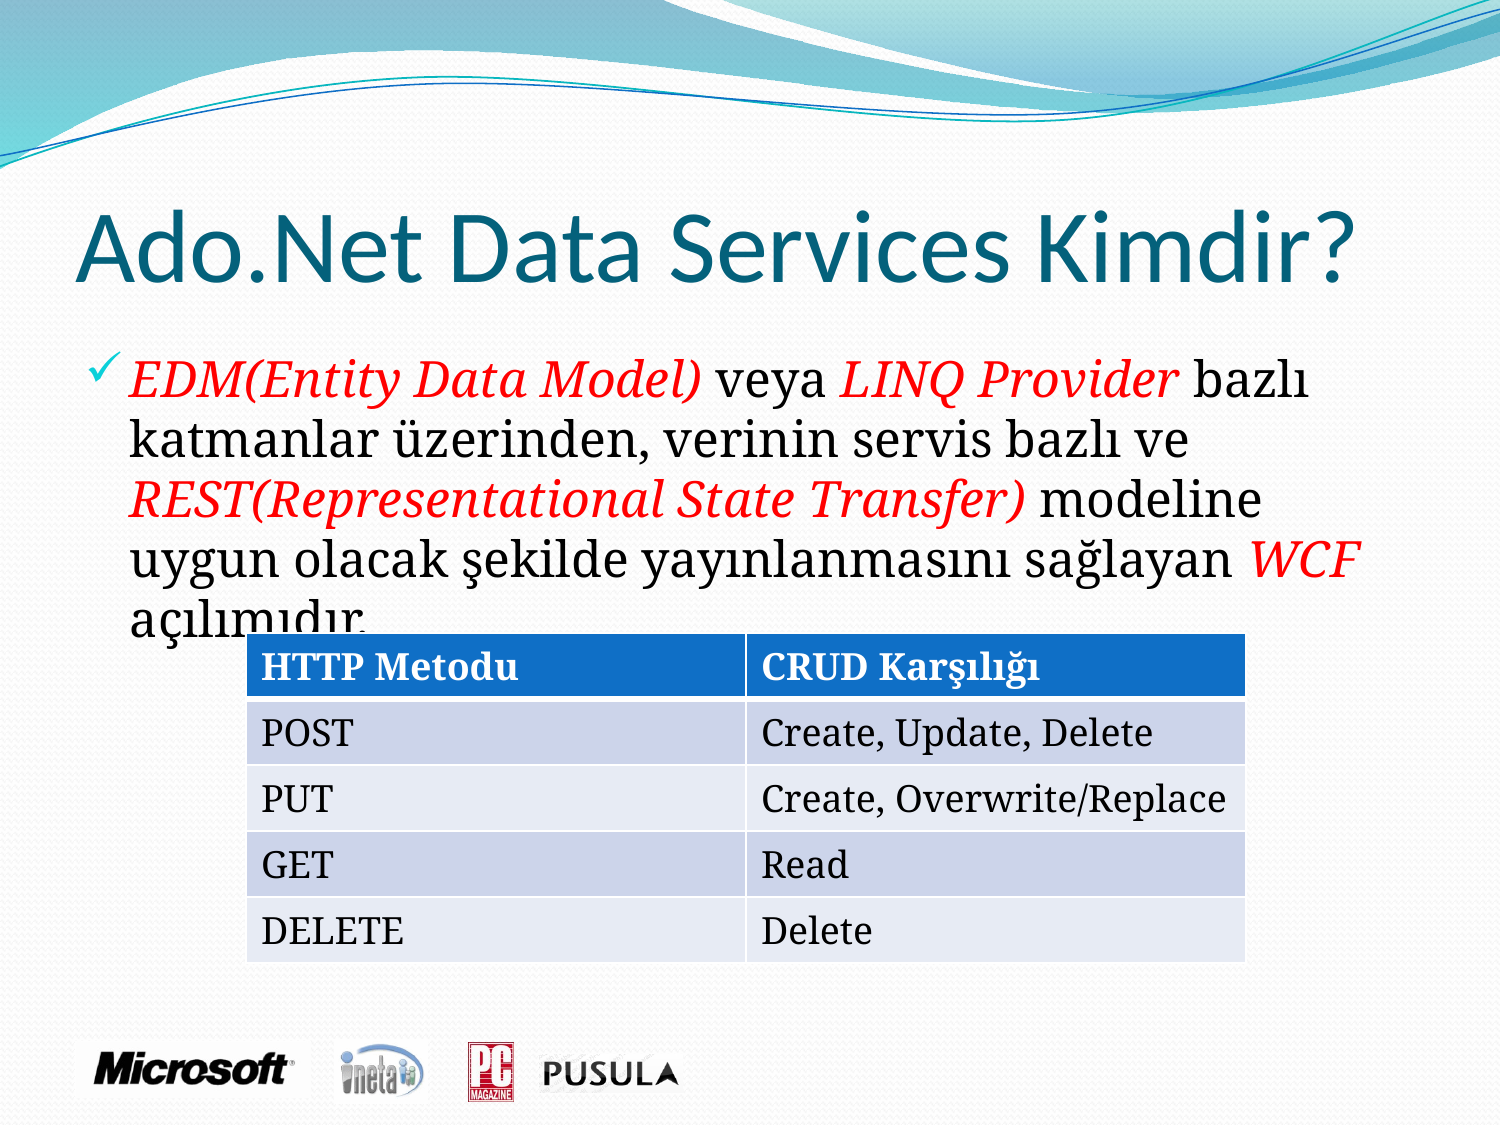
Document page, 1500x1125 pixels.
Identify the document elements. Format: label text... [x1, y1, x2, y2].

picture [468, 1042, 514, 1102]
table_cell Create, Overwrite/Replace [747, 766, 1245, 830]
picture [539, 1054, 683, 1093]
table_header HTTP Metodu [247, 634, 745, 696]
title Ado.Net Data Services Kimdir? [75, 115, 1425, 303]
picture [334, 1039, 428, 1104]
picture [75, 1041, 311, 1098]
table_cell DELETE [247, 898, 745, 962]
table_cell GET [247, 832, 745, 896]
list EDM(Entity Data Model) veya LINQ Provider bazlı katmanlar üzerinden, verinin servis bazlı ve REST(Representational State Transfer) modeline uygun olacak şekilde yayınlanmasını sağlayan WCF açılımıdır. [70, 339, 1383, 972]
table_cell PUT [247, 766, 745, 830]
table_cell Read [747, 832, 1245, 896]
table_header CRUD Karşılığı [747, 634, 1245, 696]
table_cell POST [247, 702, 745, 764]
table_cell Delete [747, 898, 1245, 962]
table_cell Create, Update, Delete [747, 702, 1245, 764]
